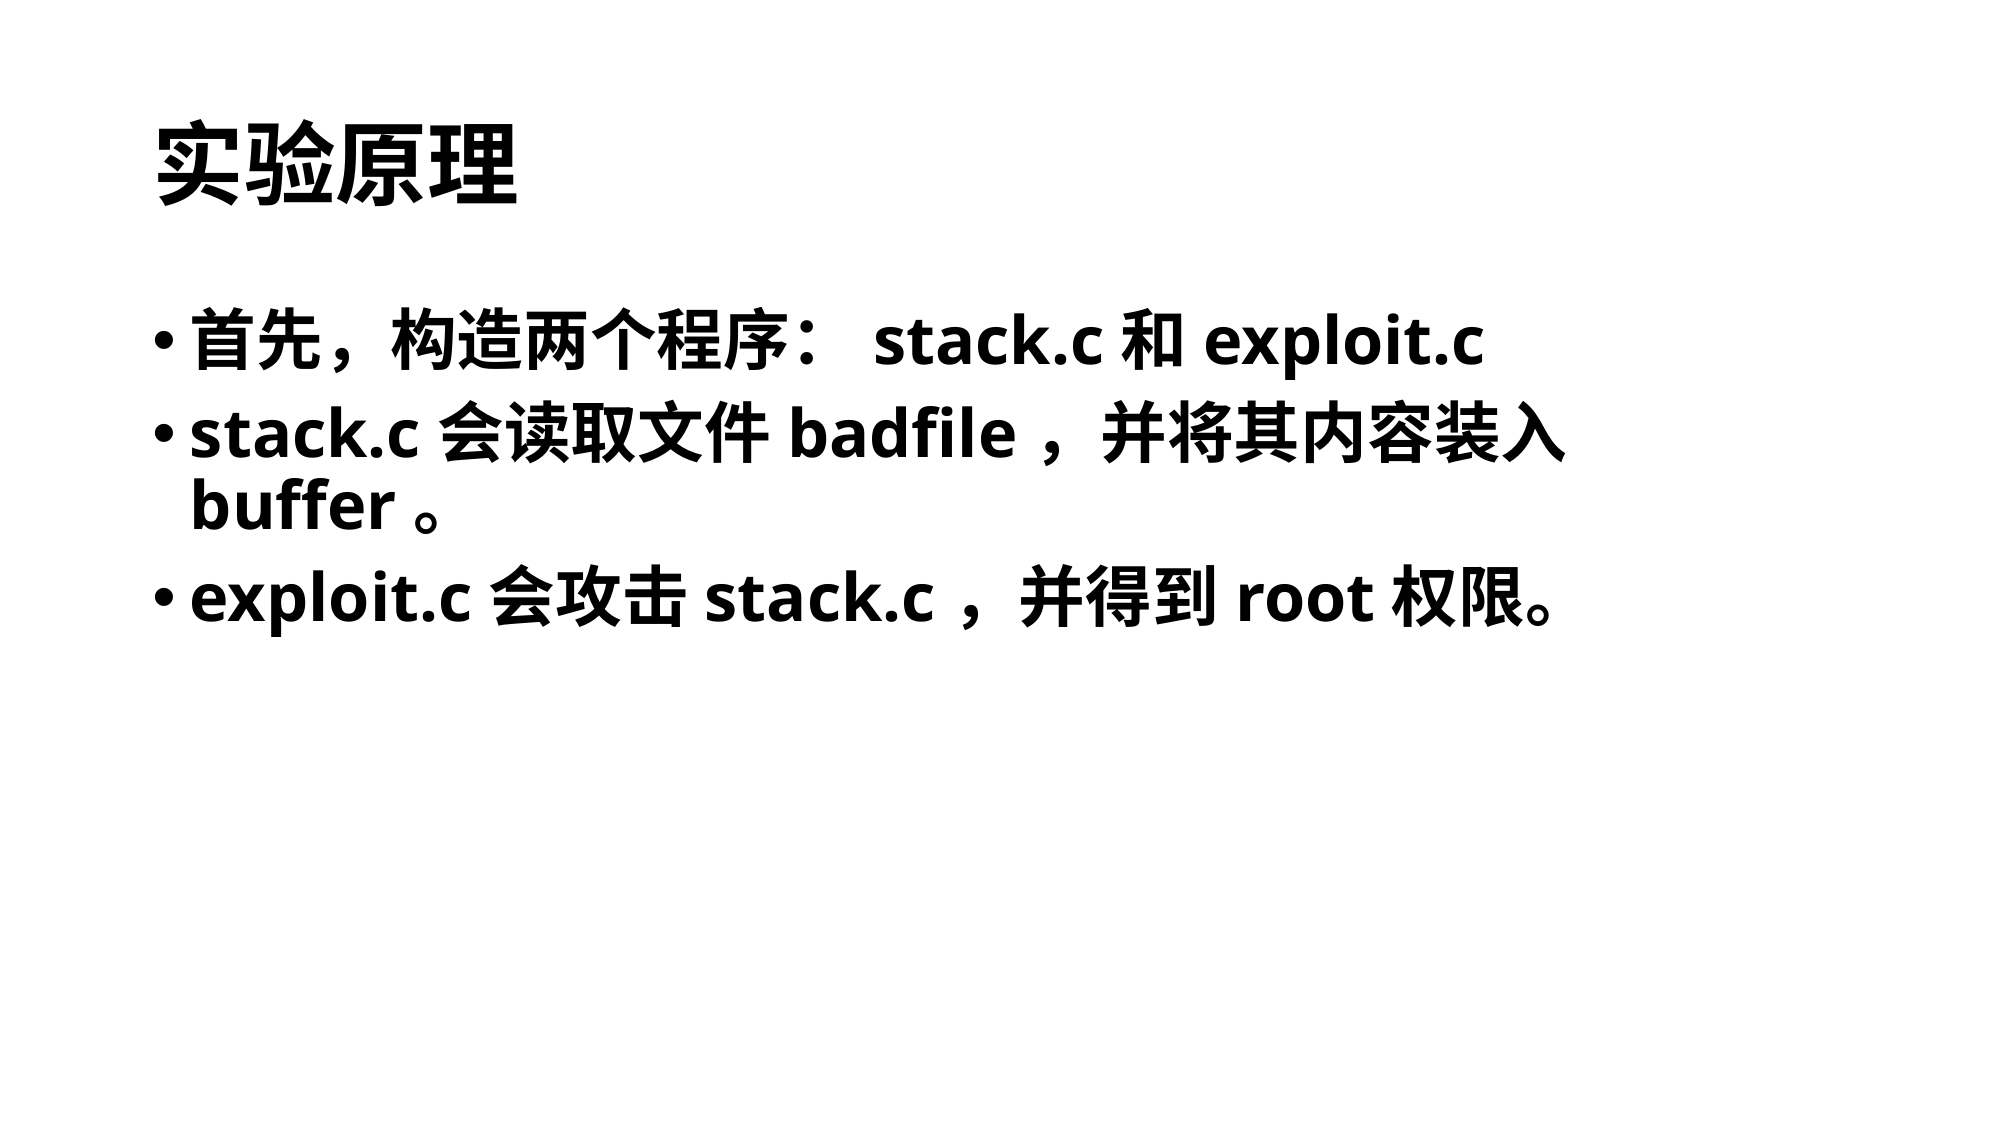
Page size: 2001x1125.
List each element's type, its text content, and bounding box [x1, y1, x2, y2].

title 实验原理 [137, 59, 1863, 278]
list 首先，构造两个程序：stack.c和exploit.c stack.c会读取文件badfile，并将其内容装入buffer。 exploit.c会攻击stack.c，并得到root权限。 [137, 299, 1863, 1014]
